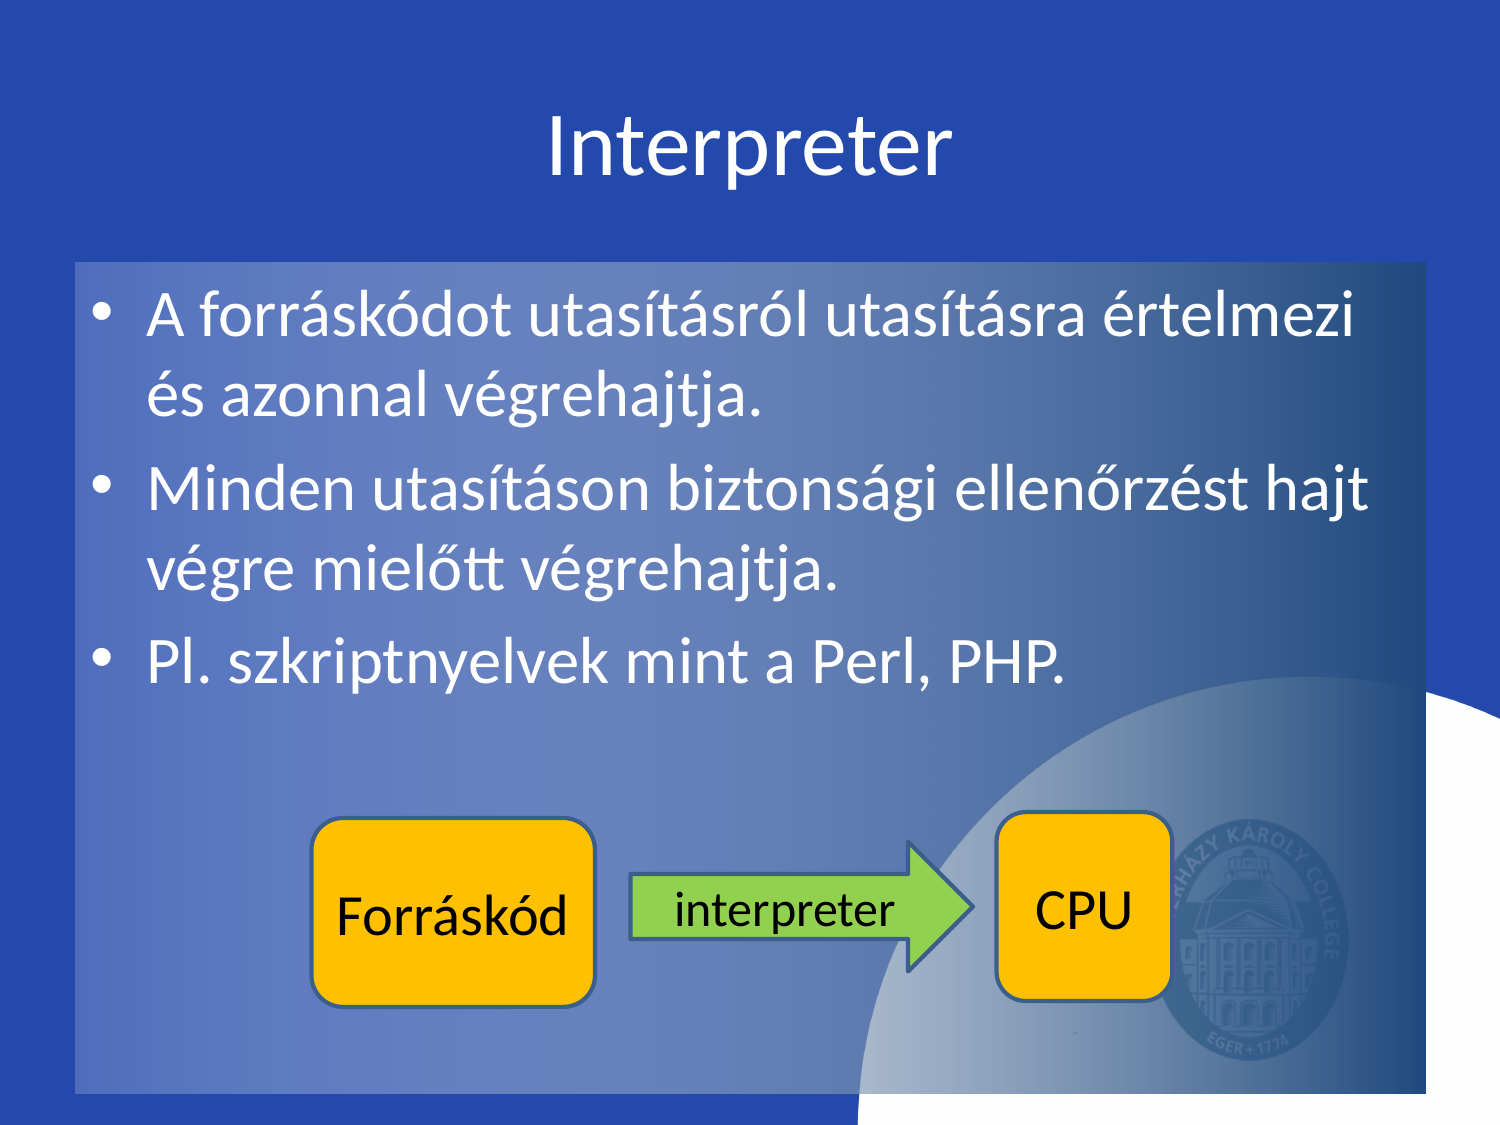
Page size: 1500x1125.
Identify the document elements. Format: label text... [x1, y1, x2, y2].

list A forráskódot utasításról utasításra értelmezi és azonnal végrehajtja. Minden utasításon biztonsági ellenőrzést hajt végre mielőtt végrehajtja. Pl. szkriptnyelvek mint a Perl, PHP. [75, 262, 1425, 1094]
picture [0, 0, 1500, 1125]
text_box Forráskód [309, 815, 598, 1010]
text_box CPU [994, 809, 1175, 1004]
title Interpreter [75, 45, 1425, 233]
text_box interpreter [628, 839, 976, 974]
